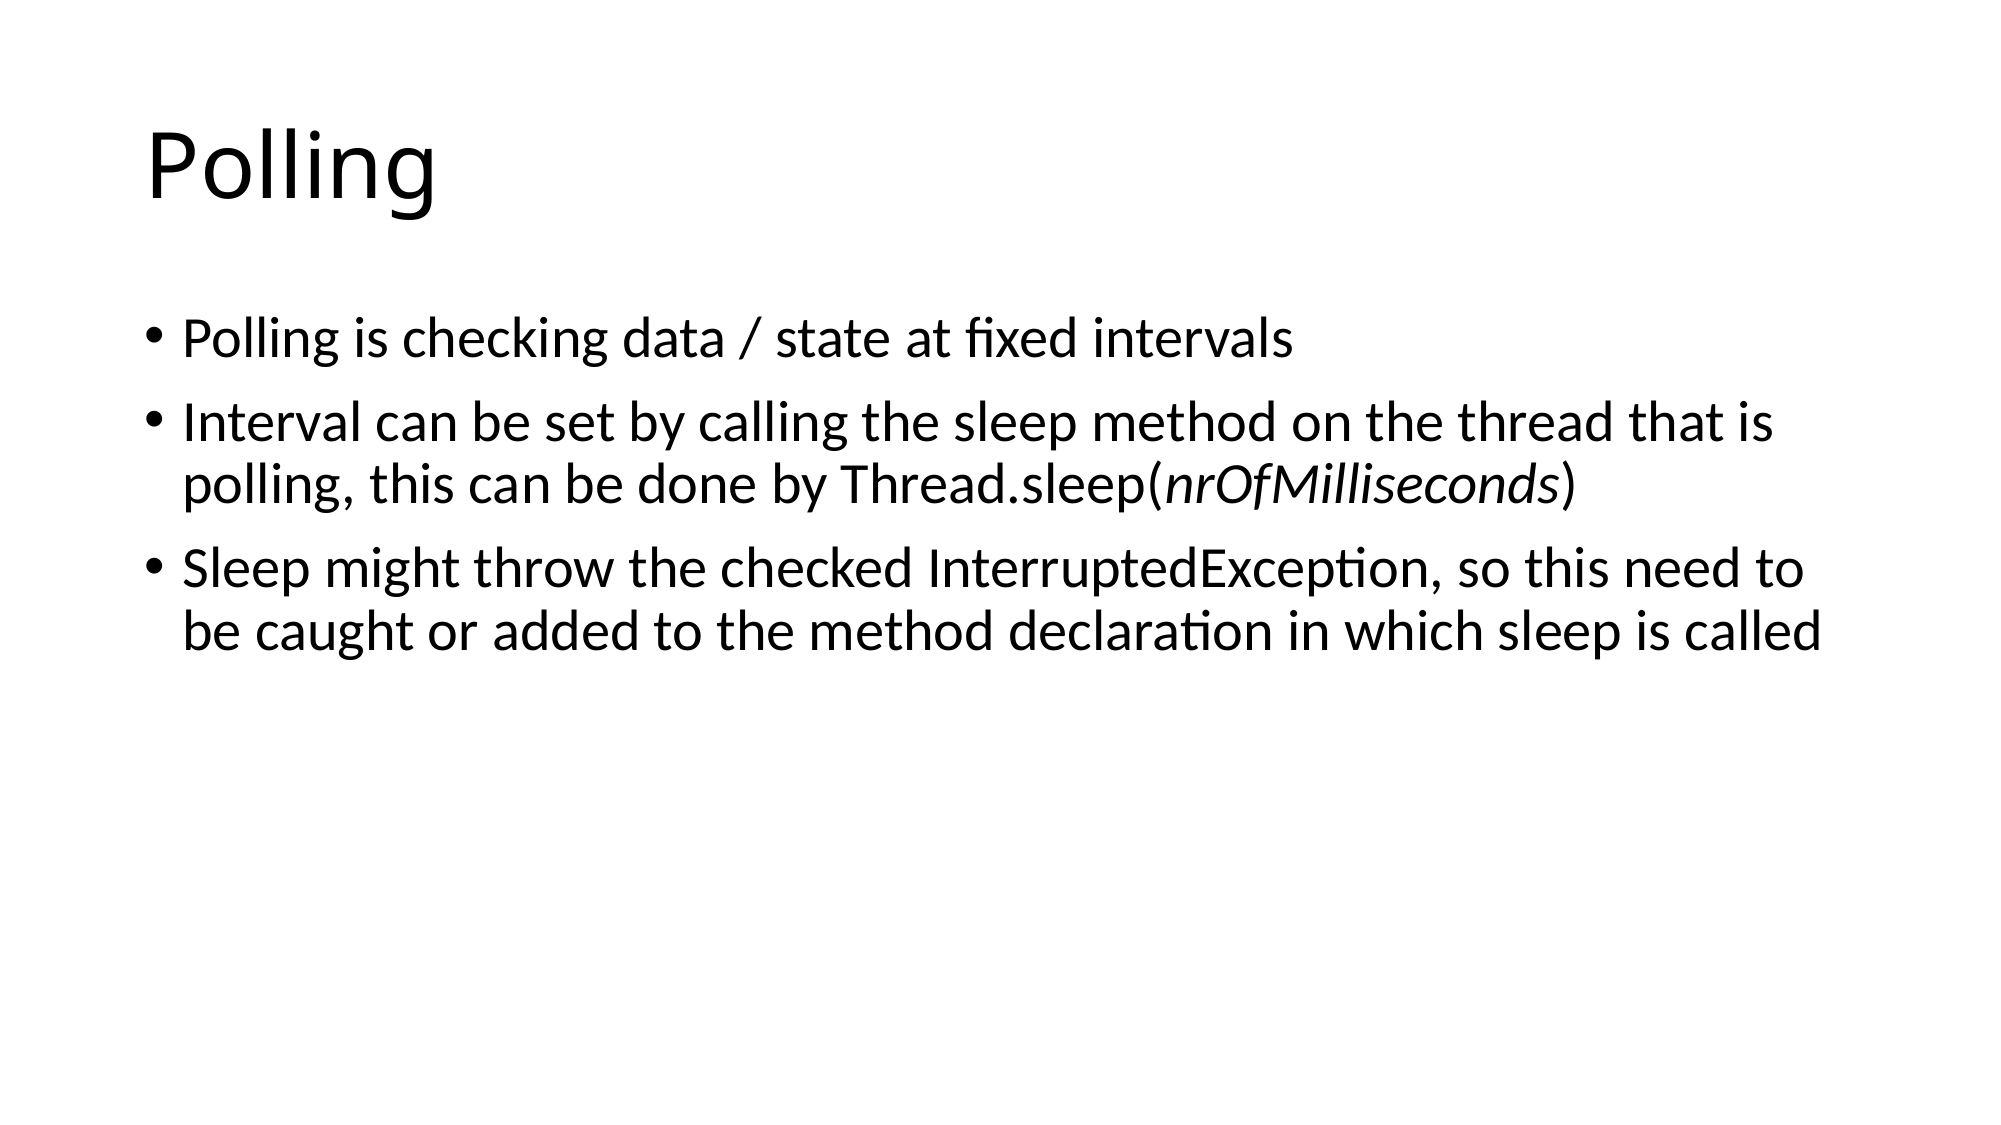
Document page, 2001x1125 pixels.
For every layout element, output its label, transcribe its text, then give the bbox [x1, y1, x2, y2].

list Polling is checking data / state at fixed intervals Interval can be set by calling the sleep method on the thread that is polling, this can be done by Thread.sleep(nrOfMilliseconds) Sleep might throw the checked InterruptedException, so this need to be caught or added to the method declaration in which sleep is called [136, 298, 1863, 1014]
title Polling [136, 59, 1863, 278]
